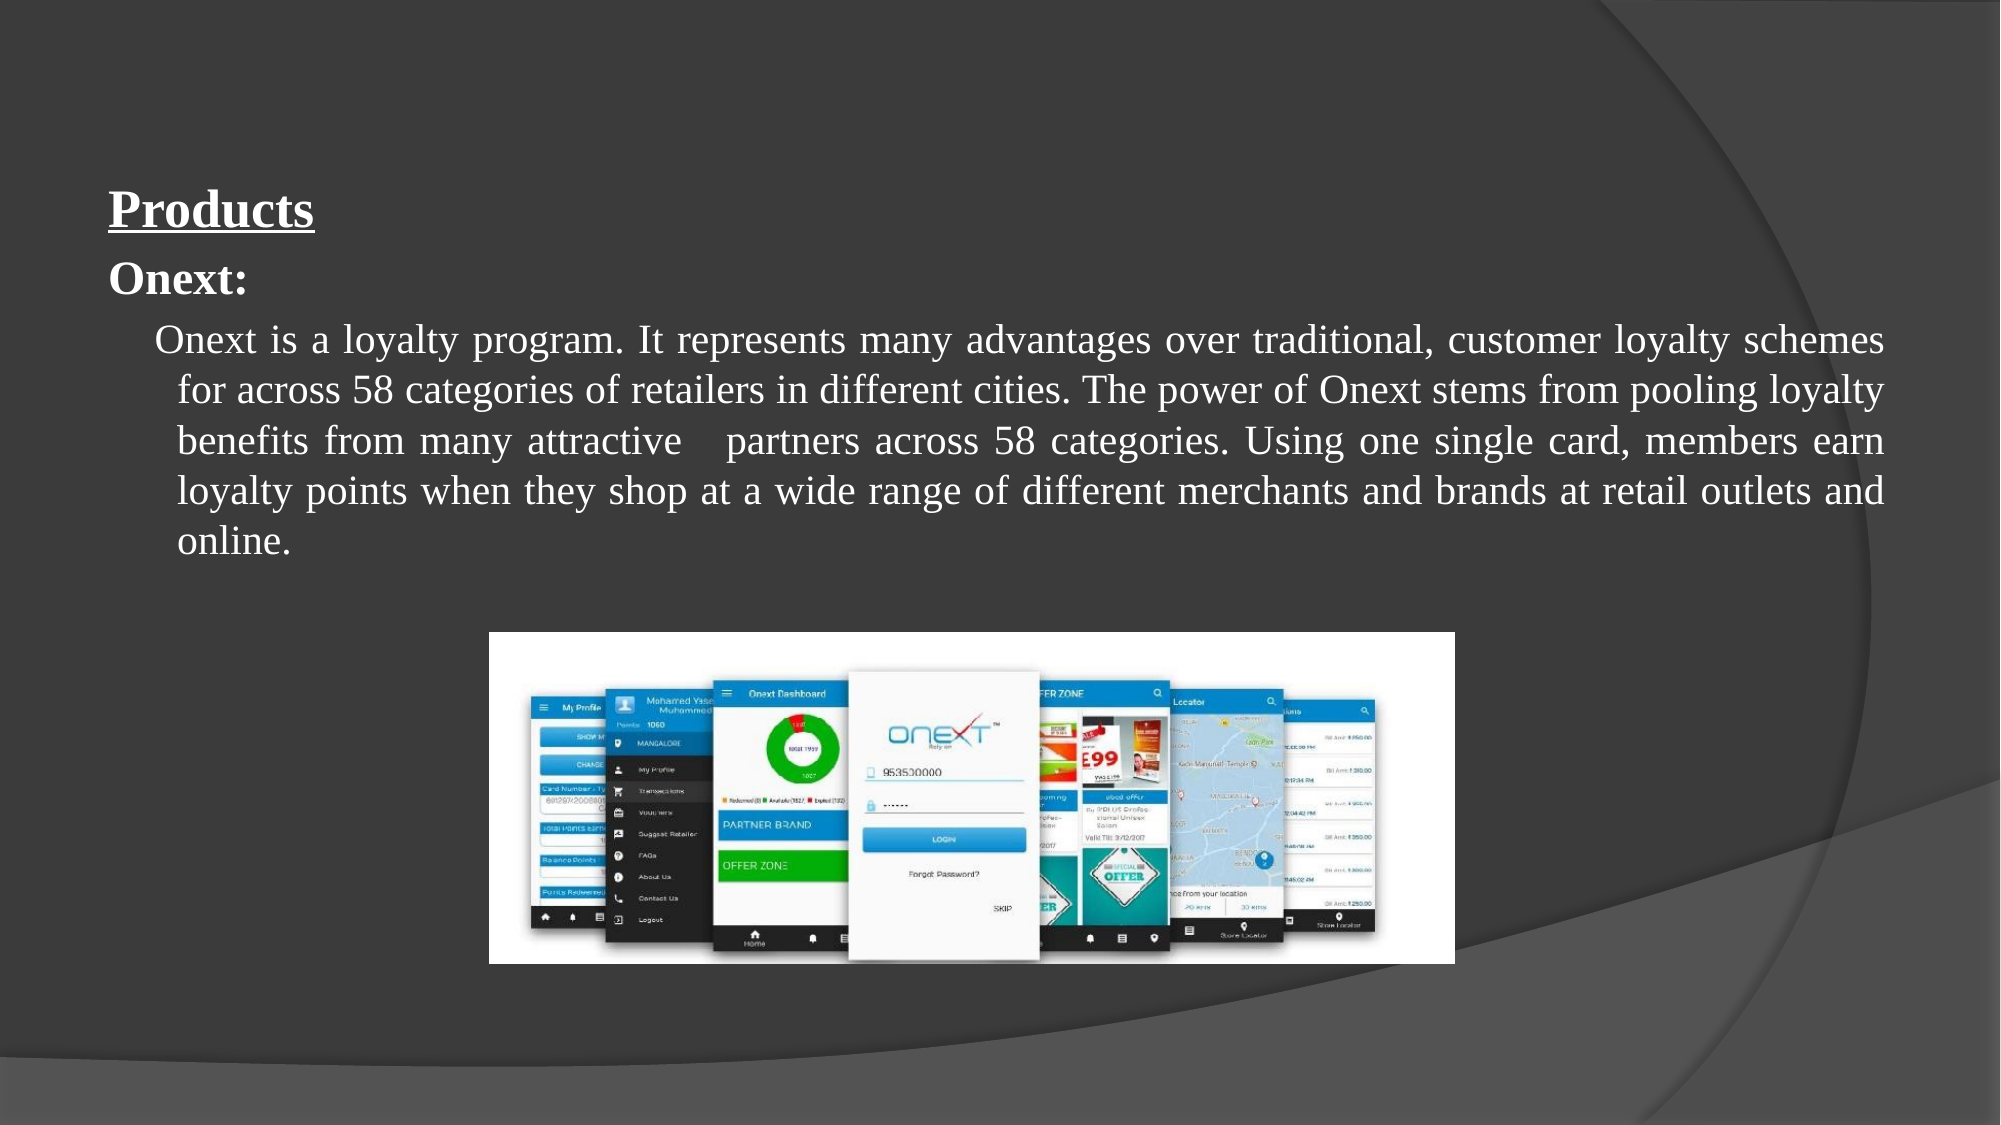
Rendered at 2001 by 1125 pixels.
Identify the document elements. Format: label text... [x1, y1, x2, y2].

list Products [93, 132, 1926, 993]
picture [489, 631, 1456, 964]
list Onext: Onext is a loyalty program. It represents many advantages over traditional, customer loyalty schemes for across 58 categories of retailers in different cities. The power of Onext stems from pooling loyalty benefits from many attractive partners across 58 categories. Using one single card, members earn loyalty points when they shop at a wide range of different merchants and brands at retail outlets and online. [93, 239, 1902, 977]
